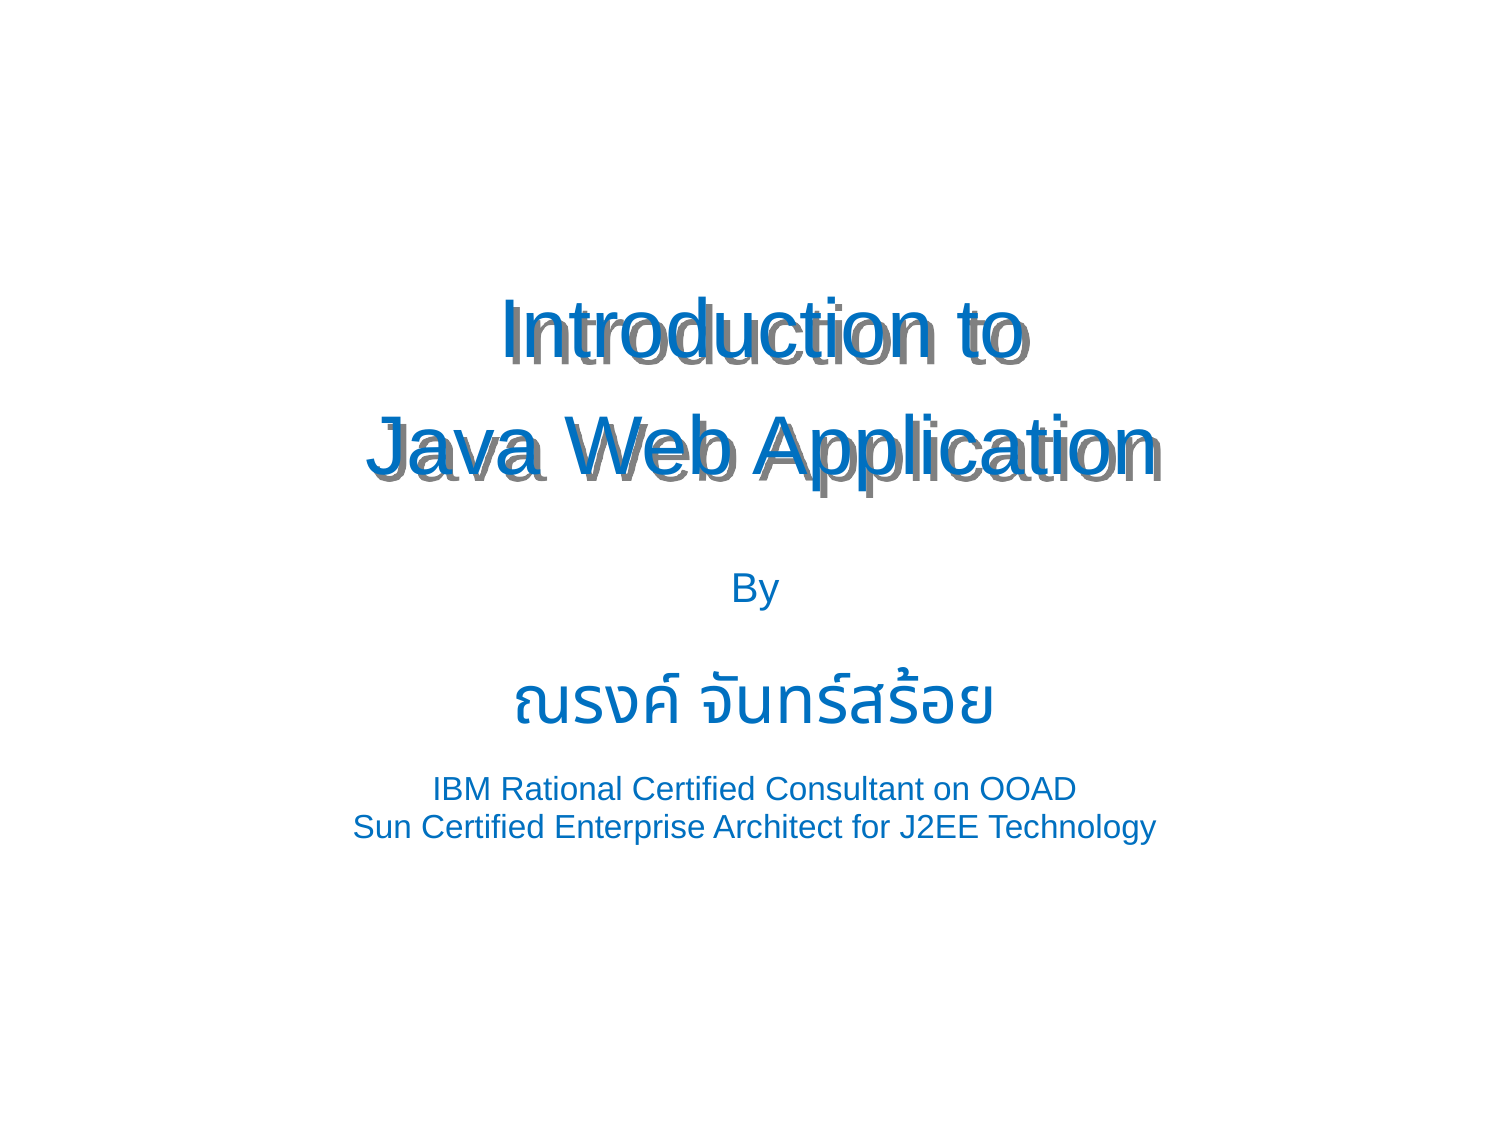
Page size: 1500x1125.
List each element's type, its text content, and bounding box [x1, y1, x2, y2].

subtitle Introduction to Java Web Application [237, 267, 1288, 555]
text_box By ณรงค์ จันทร์สร้อย IBM Rational Certified Consultant on OOAD Sun Certified Enterprise Architect for J2EE Technology [98, 562, 1412, 1042]
